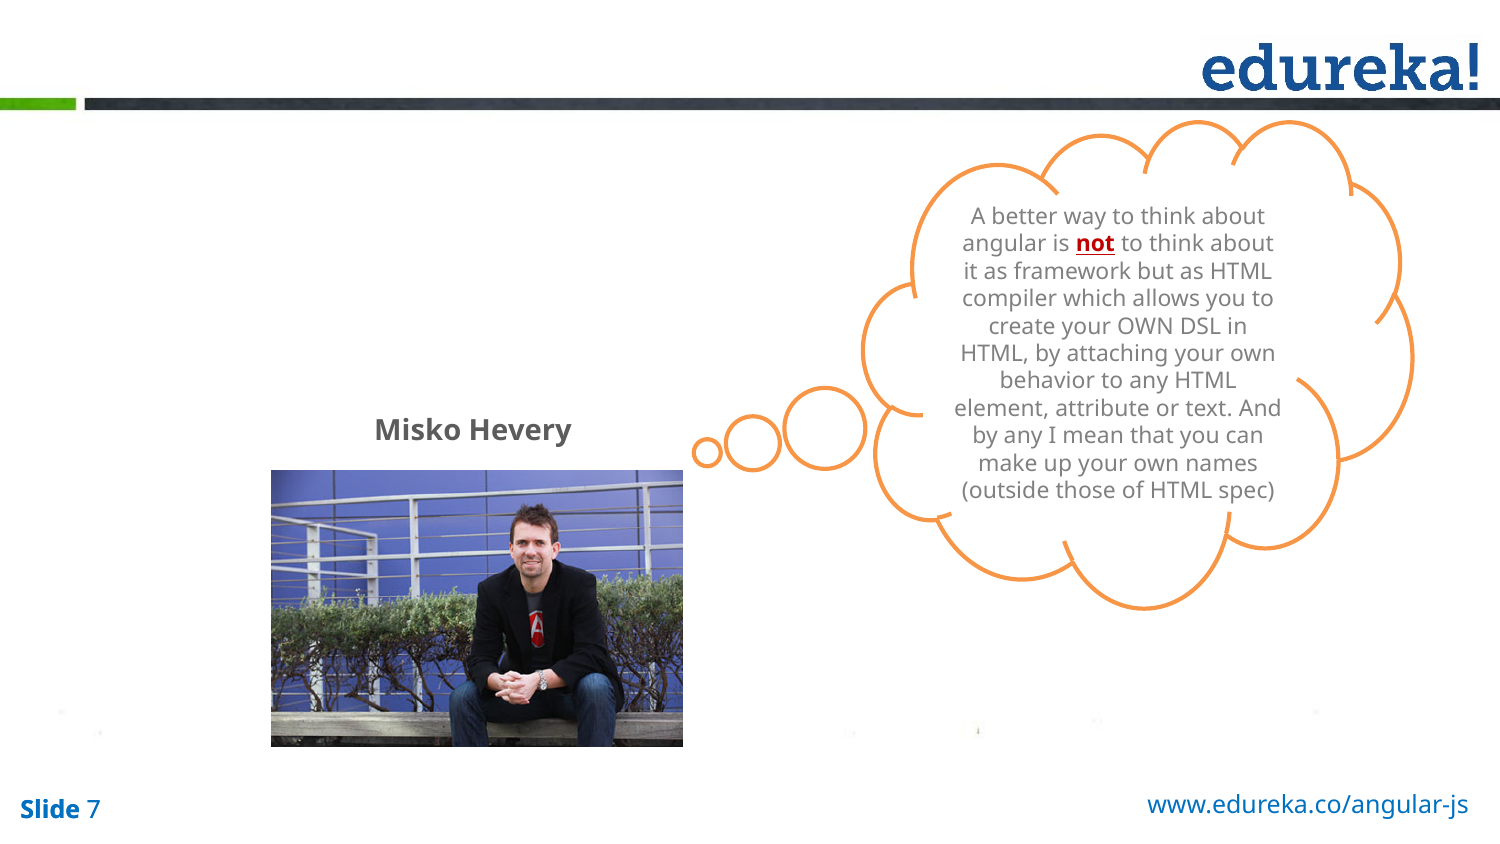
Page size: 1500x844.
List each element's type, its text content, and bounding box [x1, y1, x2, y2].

picture [0, 0, 1500, 844]
text_box A better way to think about angular is not to think about it as framework but as HTML compiler which allows you to create your OWN DSL in HTML, by attaching your own behavior to any HTML element, attribute or text. And by any I mean that you can make up your own names (outside those of HTML spec) [691, 385, 868, 473]
text_box Misko Hevery [359, 403, 595, 454]
text_box A better way to think about angular is not to think about it as framework but as HTML compiler which allows you to create your OWN DSL in HTML, by attaching your own behavior to any HTML element, attribute or text. And by any I mean that you can make up your own names (outside those of HTML spec) [860, 120, 1415, 611]
